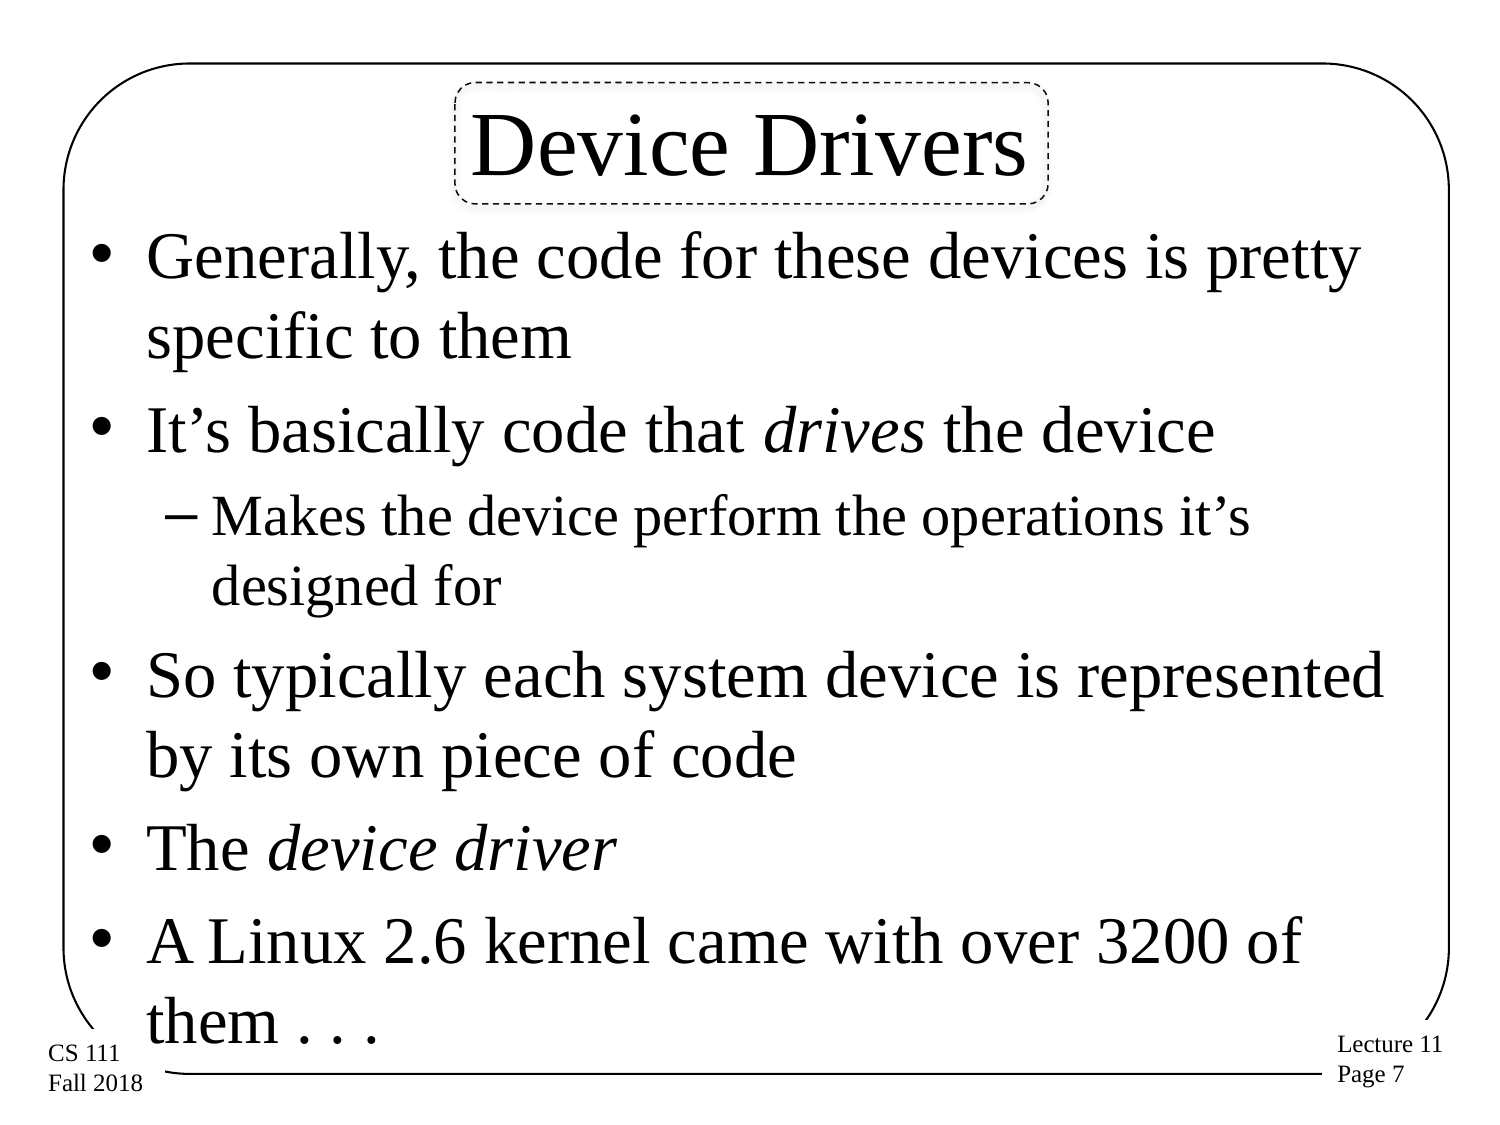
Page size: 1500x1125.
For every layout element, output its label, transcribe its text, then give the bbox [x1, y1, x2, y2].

text_box [454, 81, 1049, 205]
title Device Drivers [74, 44, 1426, 204]
list Generally, the code for these devices is pretty specific to them It’s basically code that drives the device Makes the device perform the operations it’s designed for So typically each system device is represented by its own piece of code The device driver A Linux 2.6 kernel came with over 3200 of them . . . [74, 204, 1426, 948]
